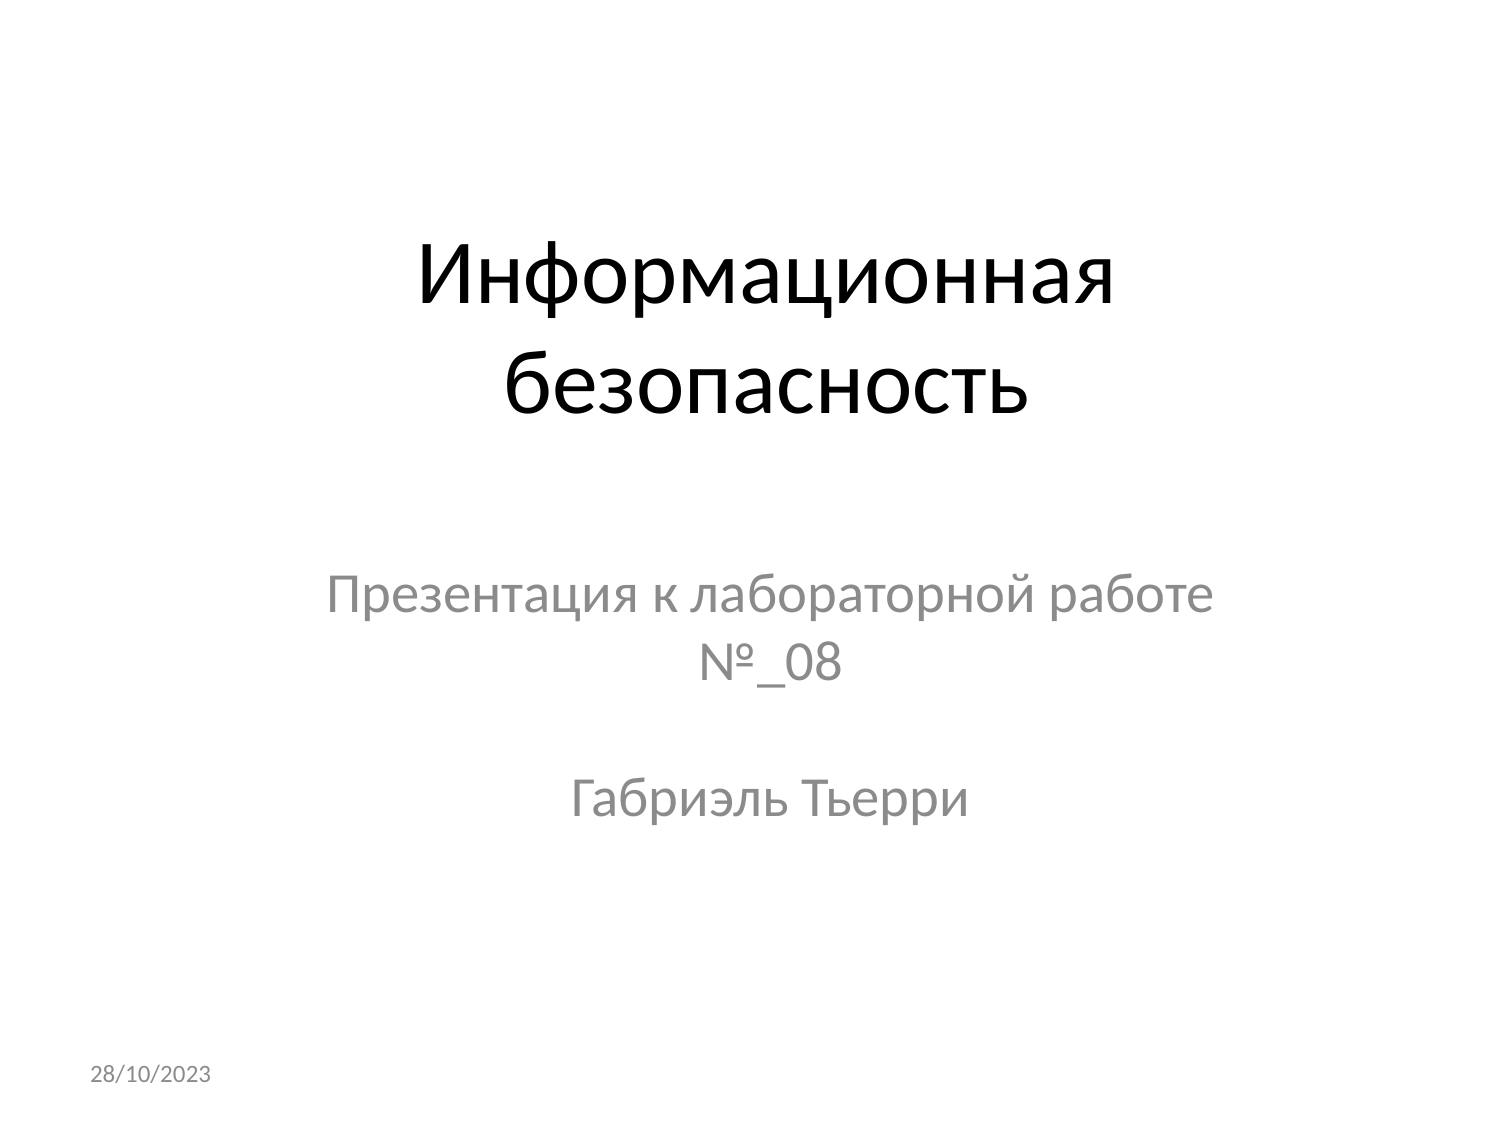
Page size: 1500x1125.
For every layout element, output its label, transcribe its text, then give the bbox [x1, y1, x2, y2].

title Информационная безопасность [129, 201, 1405, 443]
subtitle Презентация к лабораторной работе №_08 Габриэль Тьерри [245, 547, 1296, 836]
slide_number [75, 1042, 425, 1103]
